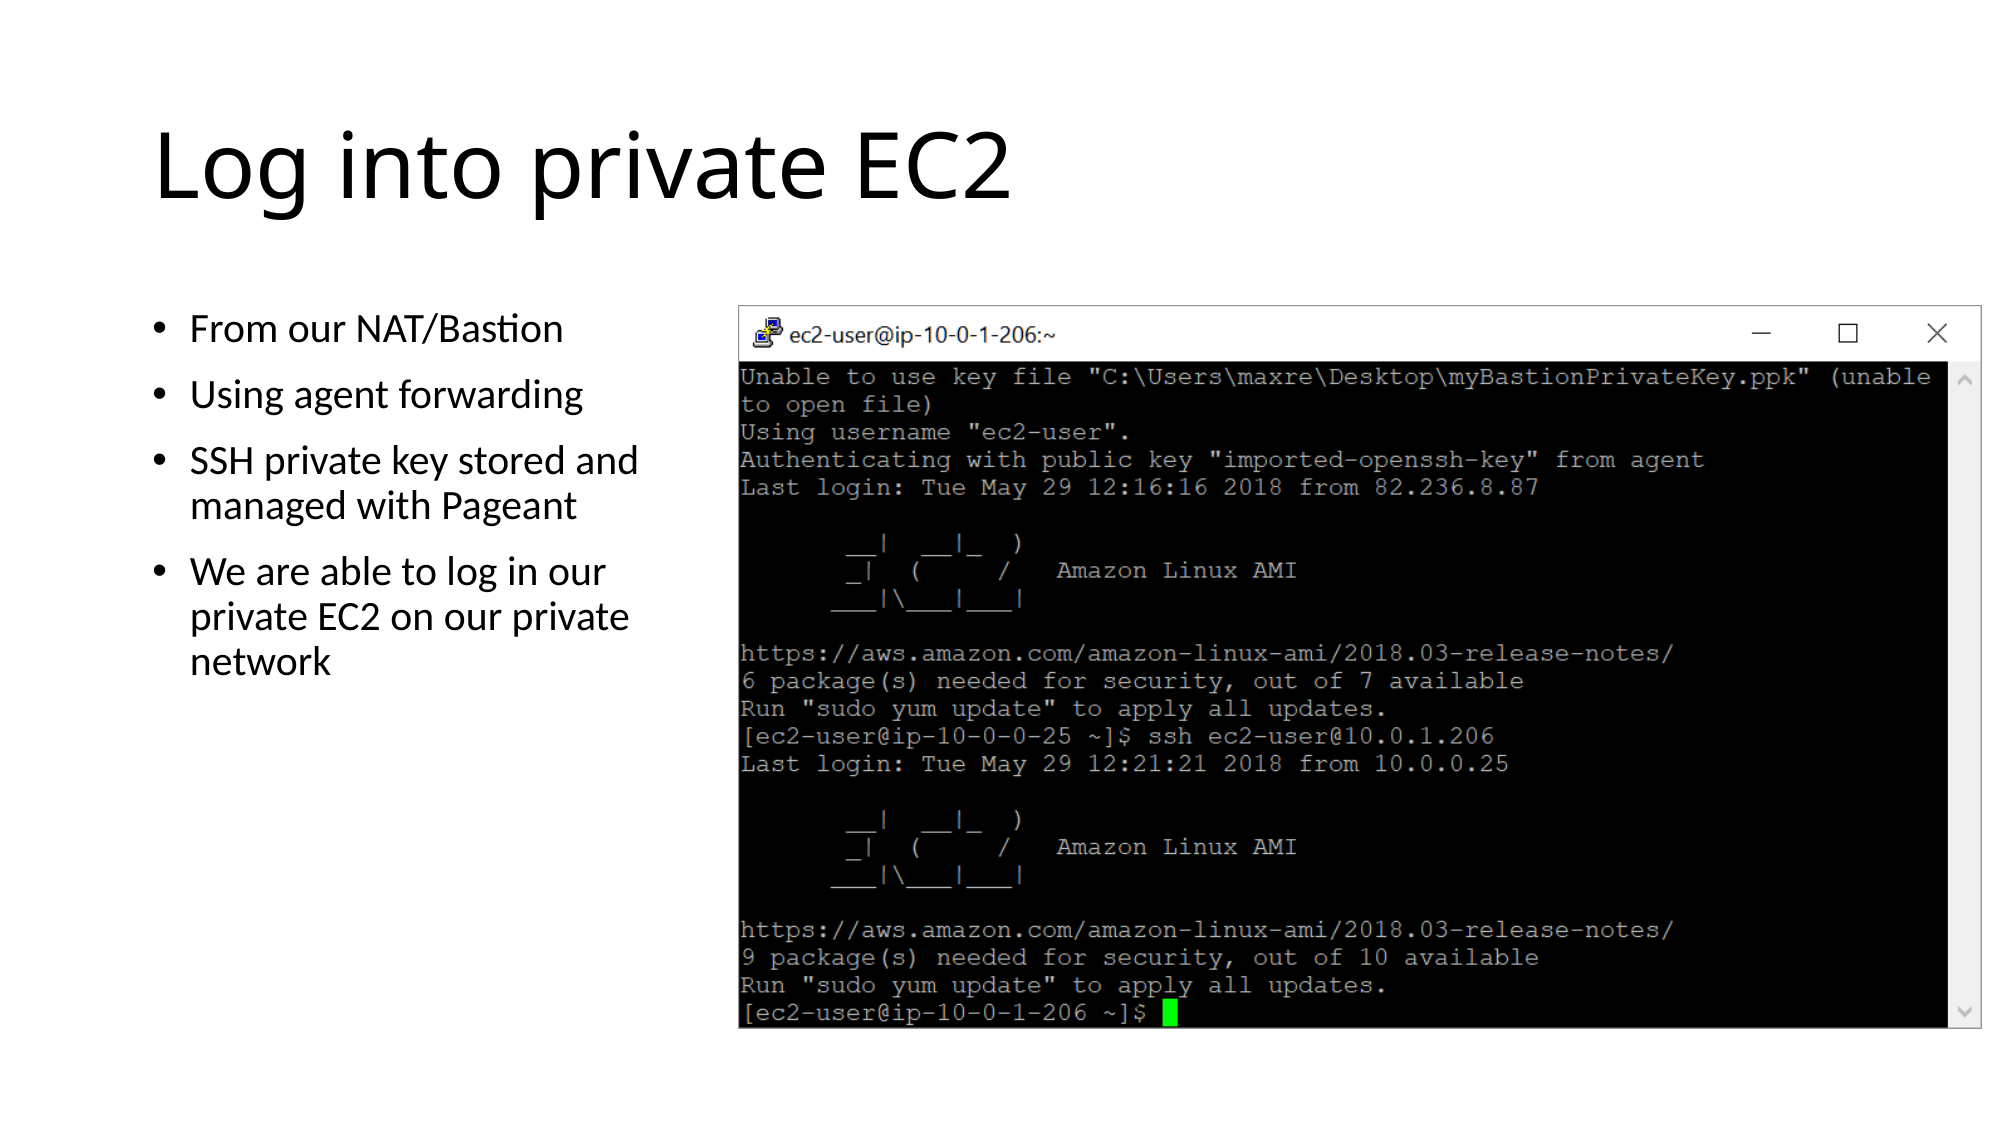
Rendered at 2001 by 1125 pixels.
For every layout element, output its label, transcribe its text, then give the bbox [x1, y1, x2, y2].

picture [738, 305, 1982, 1029]
title Log into private EC2 [137, 59, 1863, 278]
list From our NAT/Bastion Using agent forwarding SSH private key stored and managed with Pageant We are able to log in our private EC2 on our private network [137, 299, 723, 1014]
